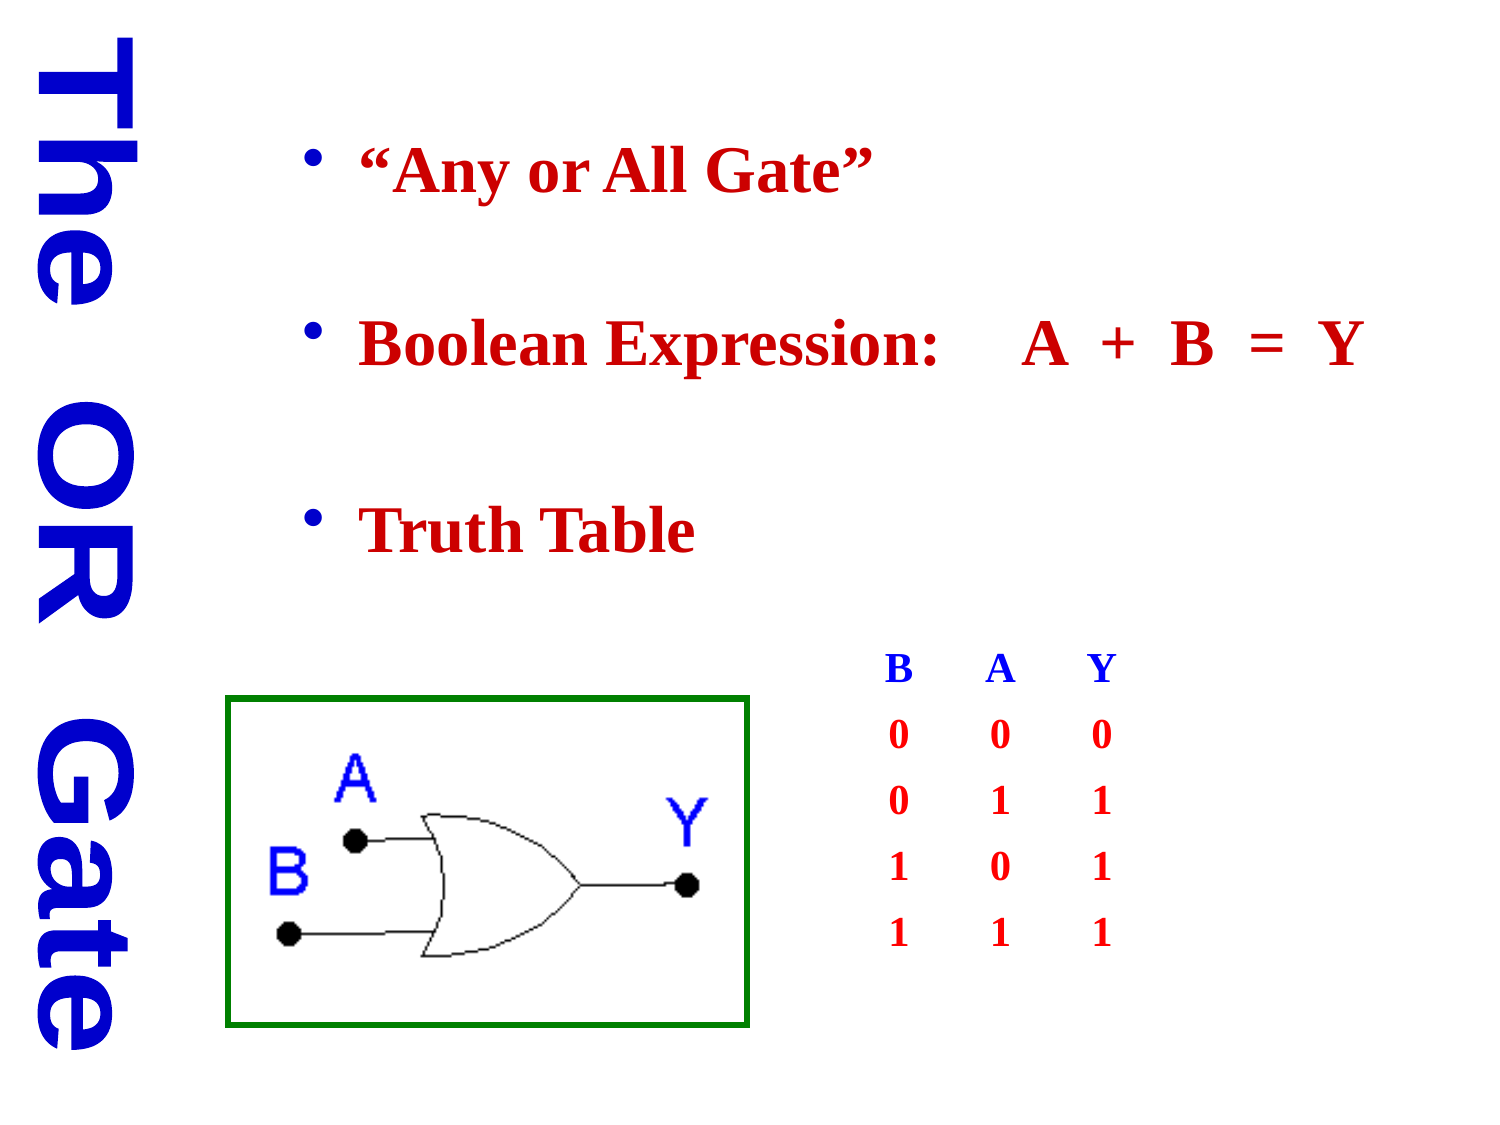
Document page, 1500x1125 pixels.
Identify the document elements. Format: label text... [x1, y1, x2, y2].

title [37, 75, 287, 263]
list “Any or All Gate” Boolean Expression: A + B = Y Truth Table [287, 24, 1500, 600]
picture [838, 637, 1500, 1125]
picture [230, 701, 744, 1023]
